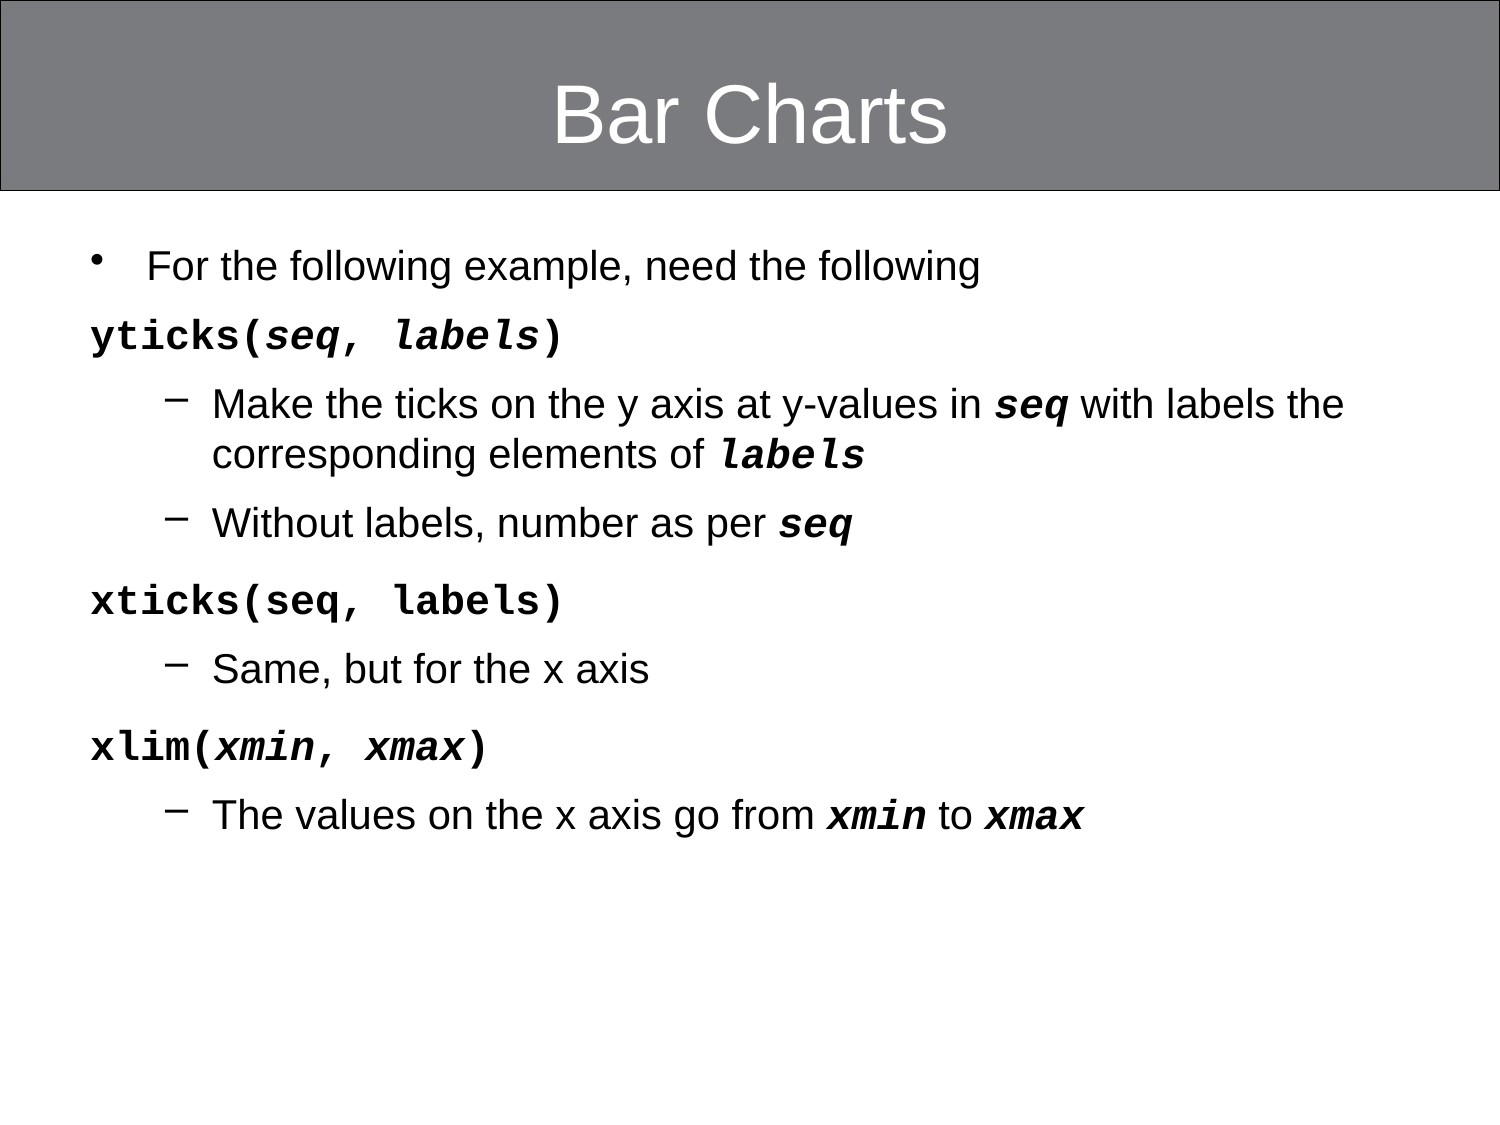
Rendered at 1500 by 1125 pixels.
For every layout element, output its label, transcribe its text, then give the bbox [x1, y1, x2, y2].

list For the following example, need the following yticks(seq, labels) Make the ticks on the y axis at y-values in seq with labels the corresponding elements of labels Without labels, number as per seq xticks(seq, labels) Same, but for the x axis xlim(xmin, xmax) The values on the x axis go from xmin to xmax [75, 231, 1425, 1006]
title Bar Charts [0, 45, 1500, 175]
